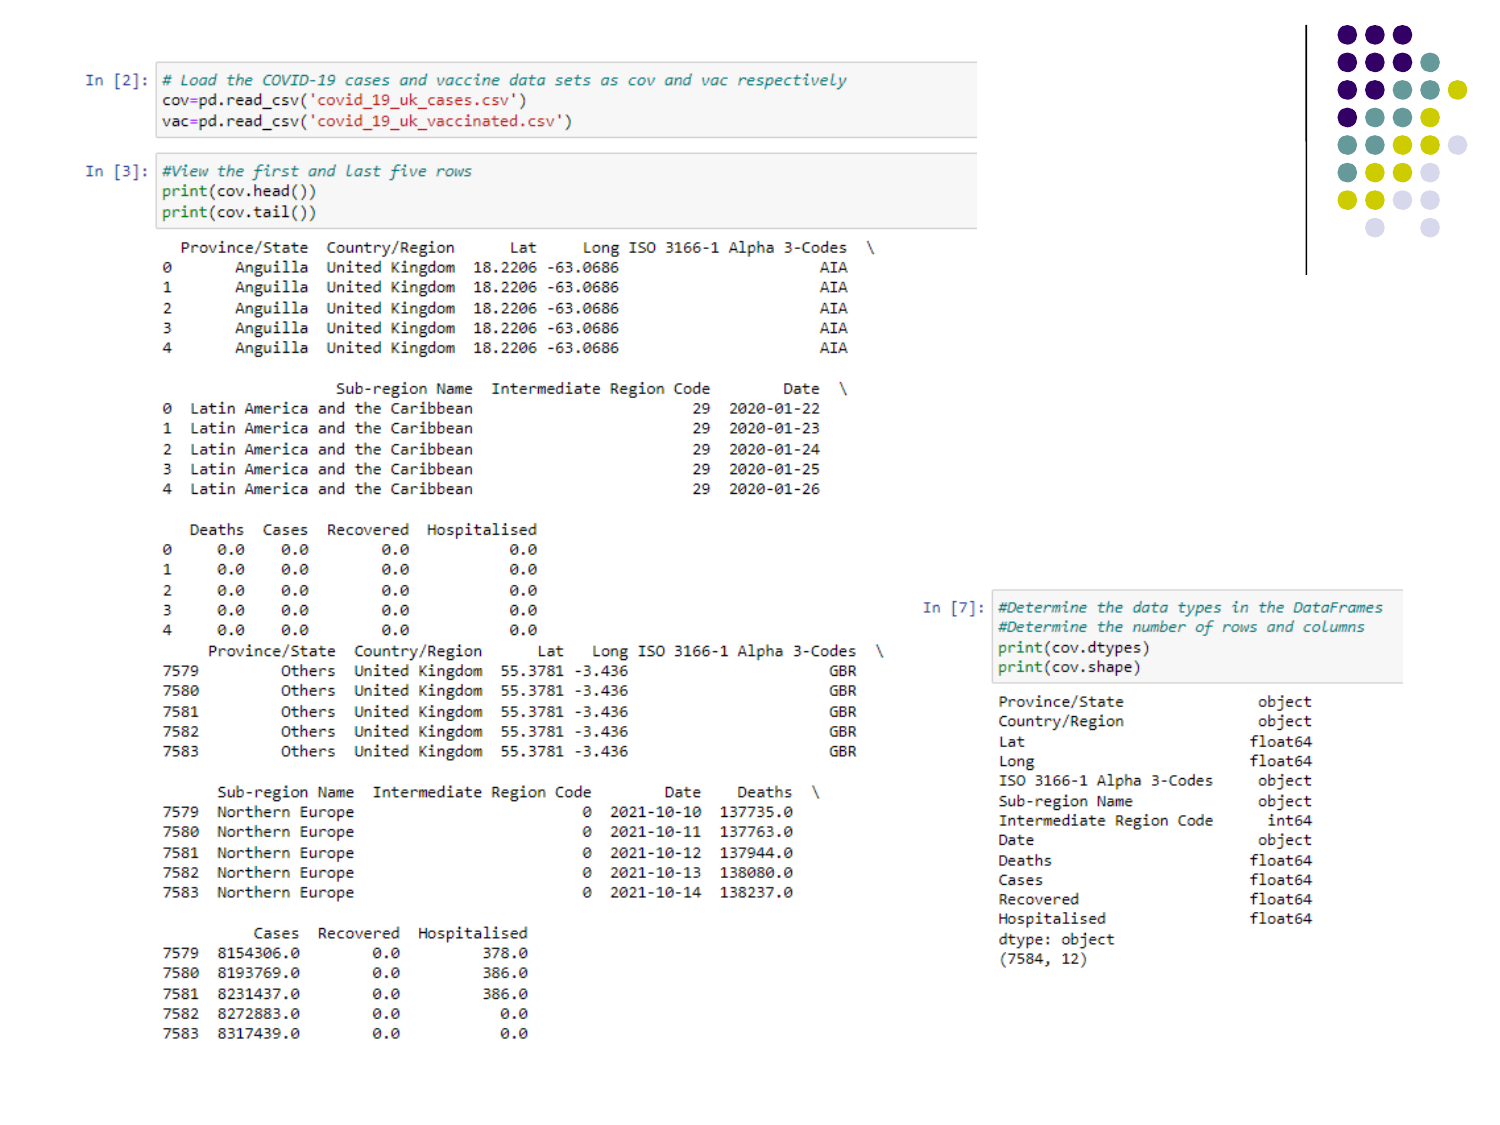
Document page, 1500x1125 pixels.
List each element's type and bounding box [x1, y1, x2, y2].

picture [41, 42, 1403, 1052]
